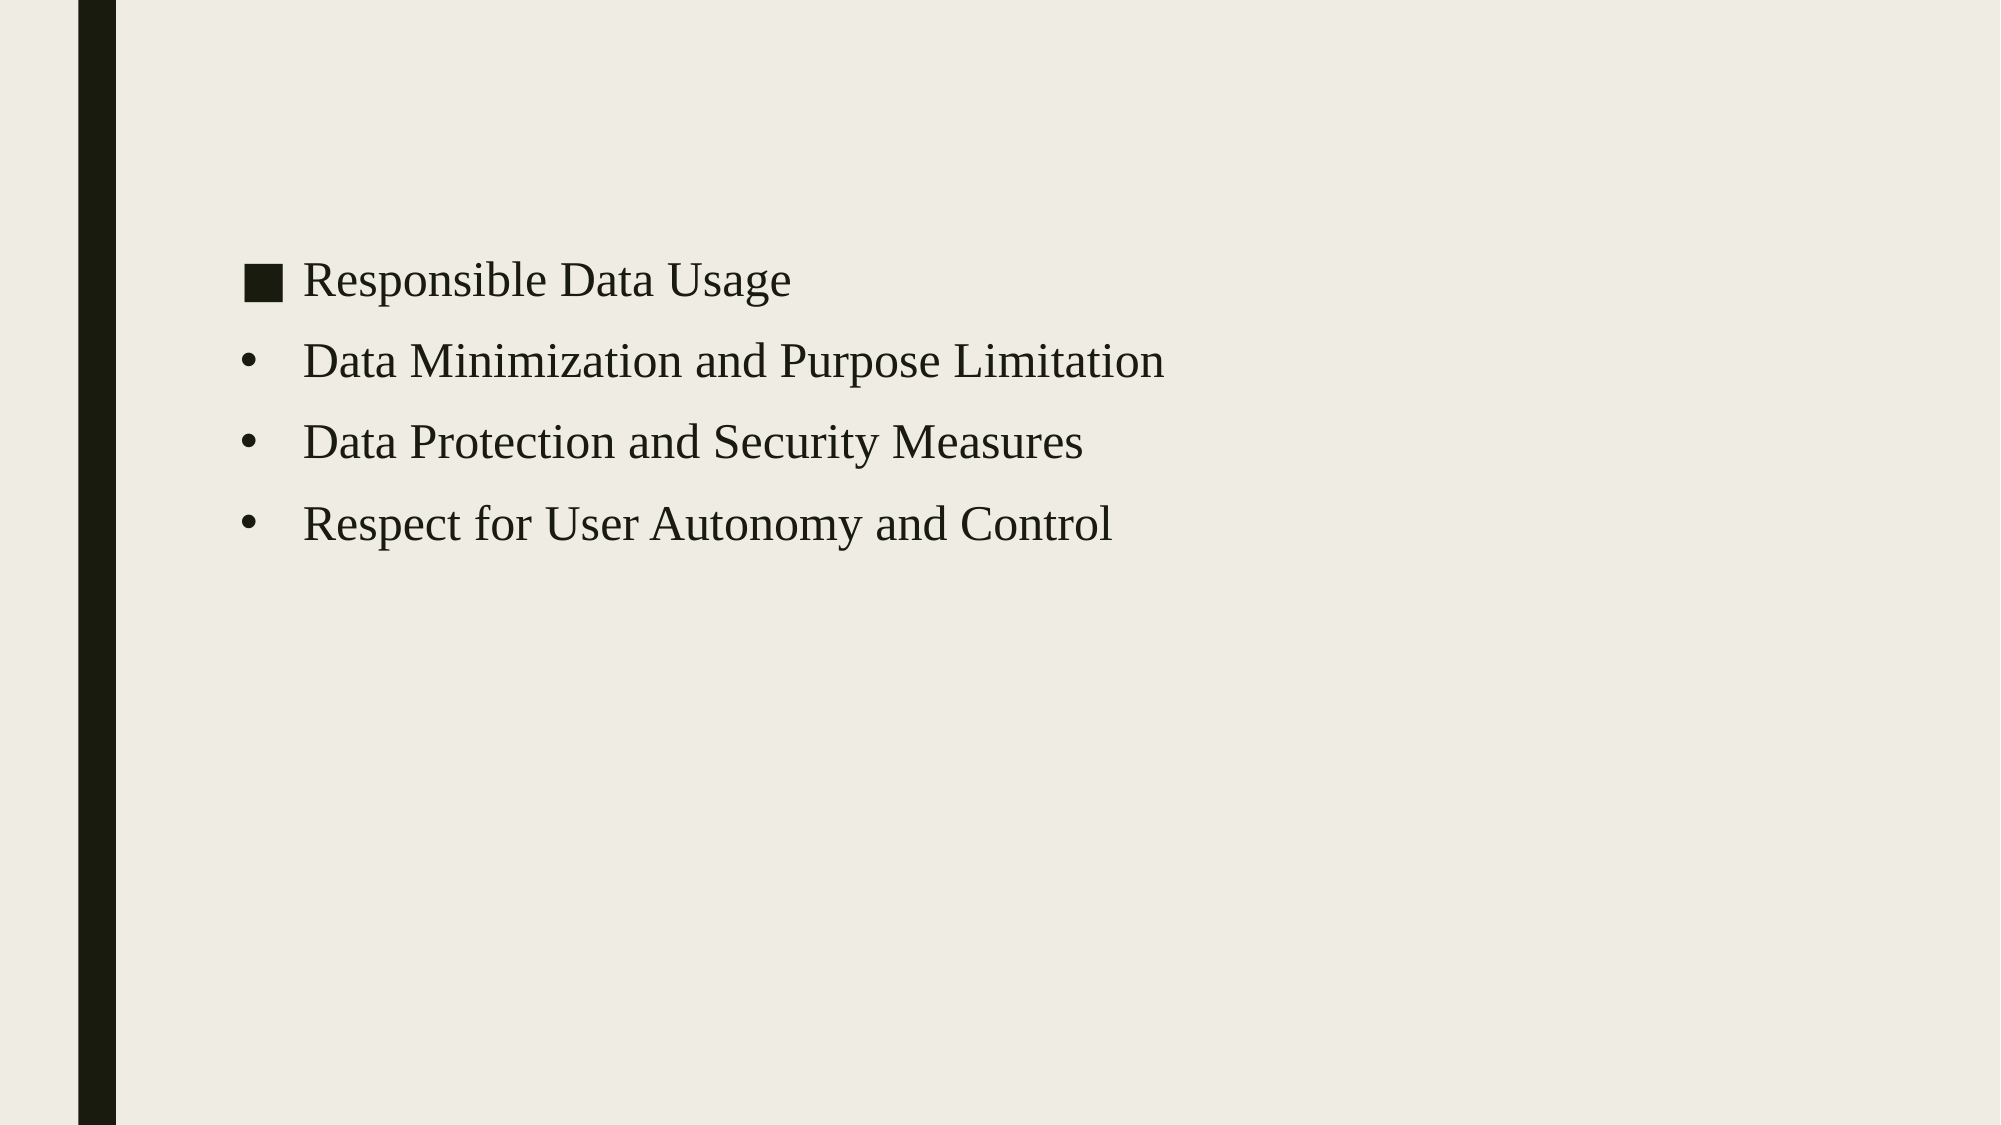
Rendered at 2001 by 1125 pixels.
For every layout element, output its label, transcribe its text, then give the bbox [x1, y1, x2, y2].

list Responsible Data Usage Data Minimization and Purpose Limitation Data Protection and Security Measures Respect for User Autonomy and Control [225, 243, 1800, 963]
